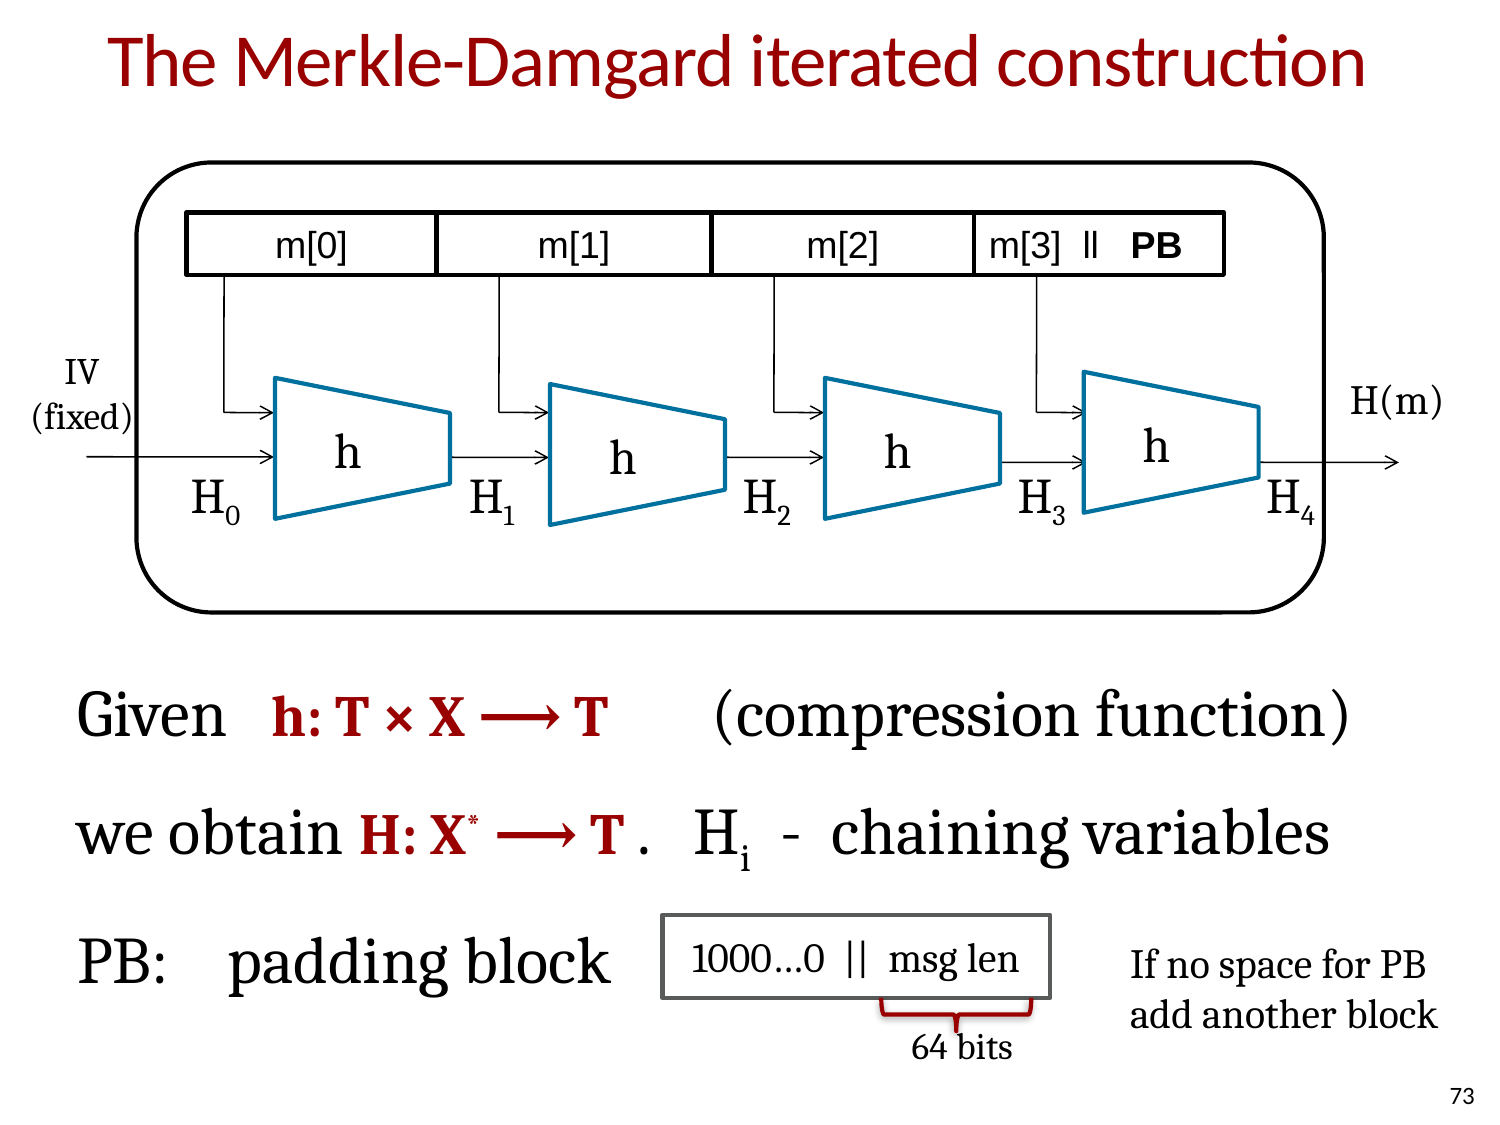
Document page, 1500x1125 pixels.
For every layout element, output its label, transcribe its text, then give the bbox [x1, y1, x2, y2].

text_box m[0] [184, 210, 434, 277]
text_box h [1081, 371, 1261, 454]
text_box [173, 455, 1333, 532]
text_box m[1] [434, 210, 709, 277]
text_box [498, 274, 550, 413]
text_box h [279, 376, 453, 454]
text_box m[2] [709, 210, 972, 277]
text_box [12, 339, 275, 458]
text_box [134, 160, 1326, 454]
title The Merkle-Damgard iterated construction [12, 0, 1463, 150]
text_box H(m) [1335, 365, 1460, 430]
slide_number 73 [1125, 1065, 1475, 1125]
text_box If no space for PB add another block [1115, 929, 1454, 1044]
text_box m[3] ll PB [972, 210, 1226, 277]
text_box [1036, 274, 1087, 413]
text_box h [822, 376, 1003, 454]
list Given h: T × X ⟶ T (compression function) we obtain H: X* ⟶ T . Hi - chaining variables PB: padding block [62, 662, 1400, 1125]
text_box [662, 914, 1051, 1076]
text_box [134, 465, 1326, 615]
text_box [223, 274, 275, 414]
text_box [773, 274, 825, 413]
text_box h [547, 382, 728, 454]
